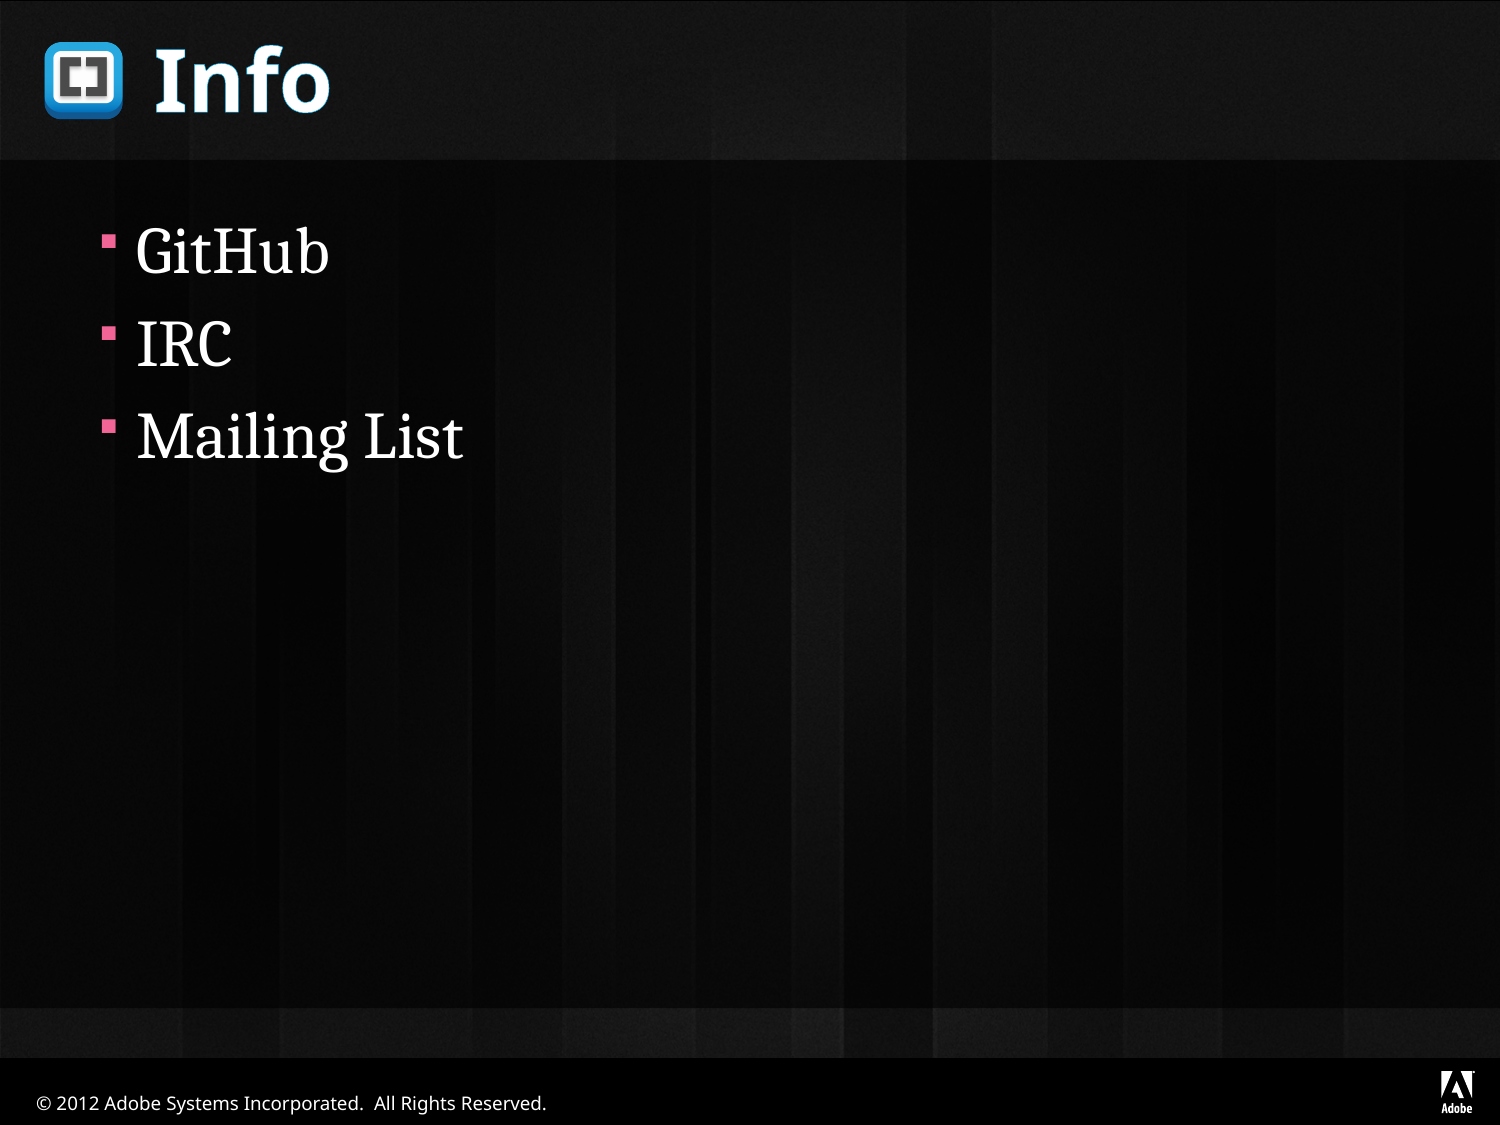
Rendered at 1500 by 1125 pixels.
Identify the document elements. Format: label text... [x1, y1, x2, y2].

list GitHub IRC Mailing List [83, 199, 1411, 976]
title Info [138, 43, 1431, 111]
picture [0, 1, 1500, 1058]
